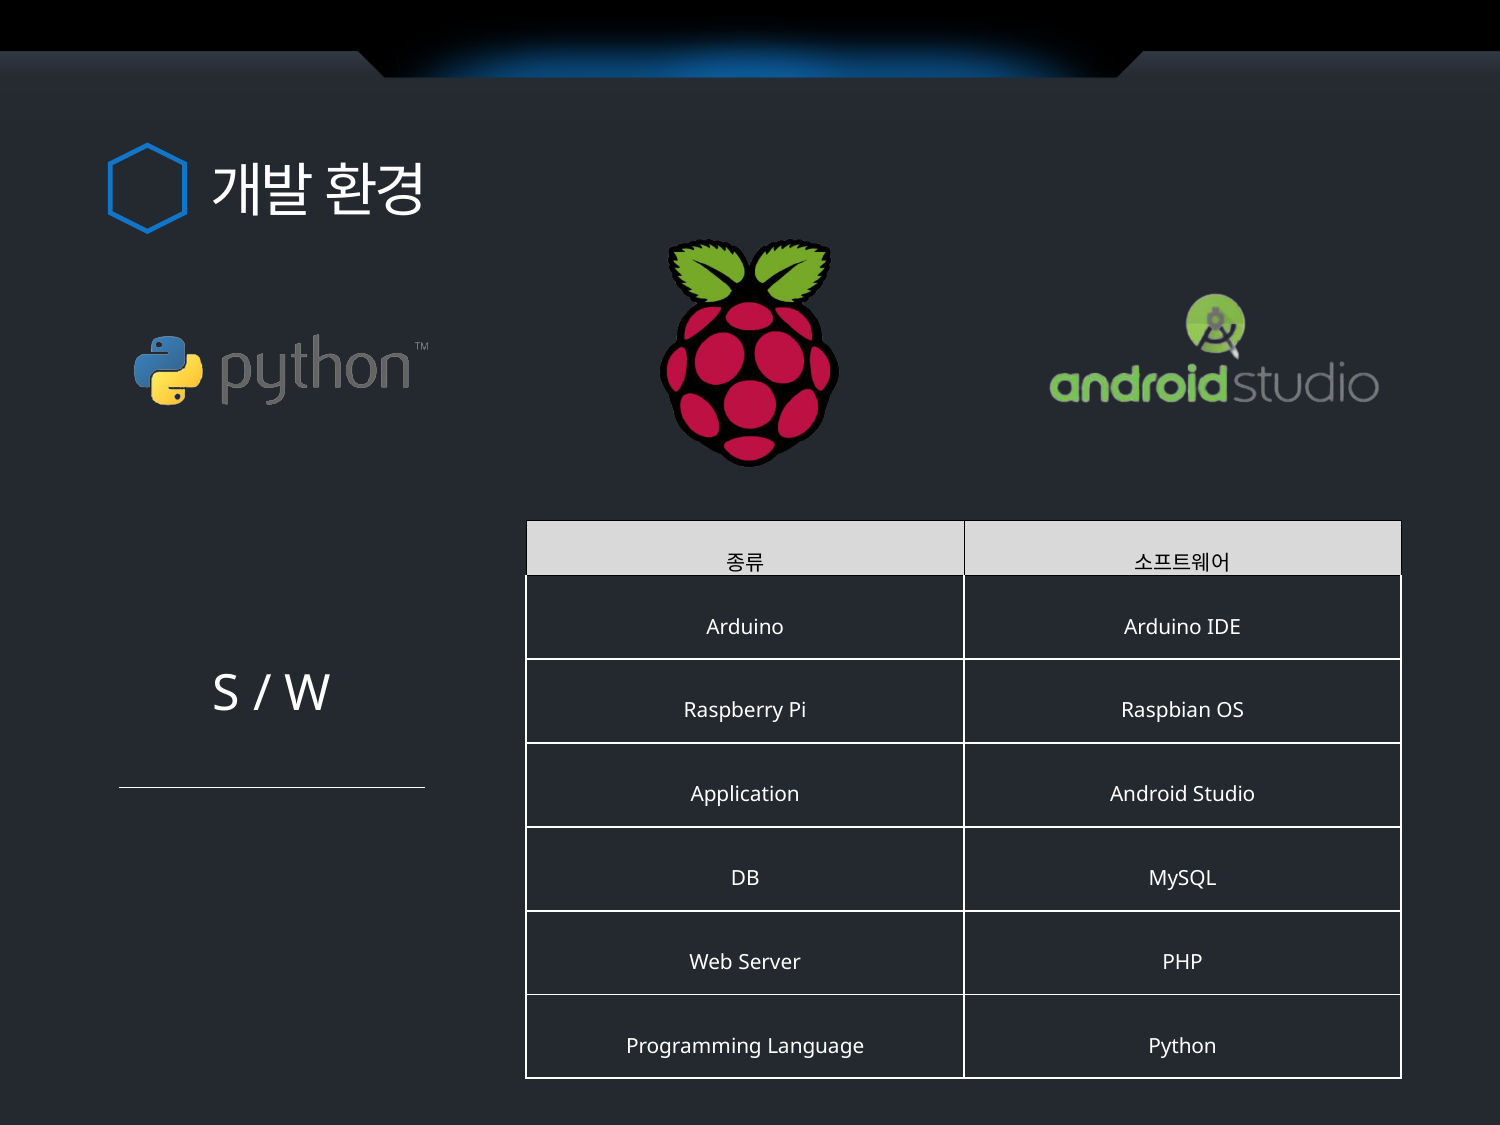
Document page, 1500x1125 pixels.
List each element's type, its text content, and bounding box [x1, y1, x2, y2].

table_cell Web Server [527, 912, 963, 994]
table_header 종류 [527, 521, 964, 575]
table_cell Raspberry Pi [652, 660, 963, 742]
table_cell Android Studio [965, 744, 1400, 826]
table_cell Arduino IDE [965, 576, 1400, 658]
text_box 개발 환경 [195, 145, 443, 231]
table_cell Python [965, 995, 1400, 1077]
text_box [109, 143, 186, 233]
table_cell DB [527, 828, 963, 910]
table_header 소프트웨어 [965, 521, 1401, 575]
table_cell Application [527, 744, 963, 826]
table_cell Programming Language [527, 995, 963, 1077]
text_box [0, 652, 652, 788]
table_cell MySQL [965, 828, 1400, 910]
table_cell Arduino [527, 576, 963, 658]
picture [0, 0, 1500, 1125]
table_cell PHP [965, 912, 1400, 994]
table_cell Raspbian OS [965, 660, 1400, 742]
